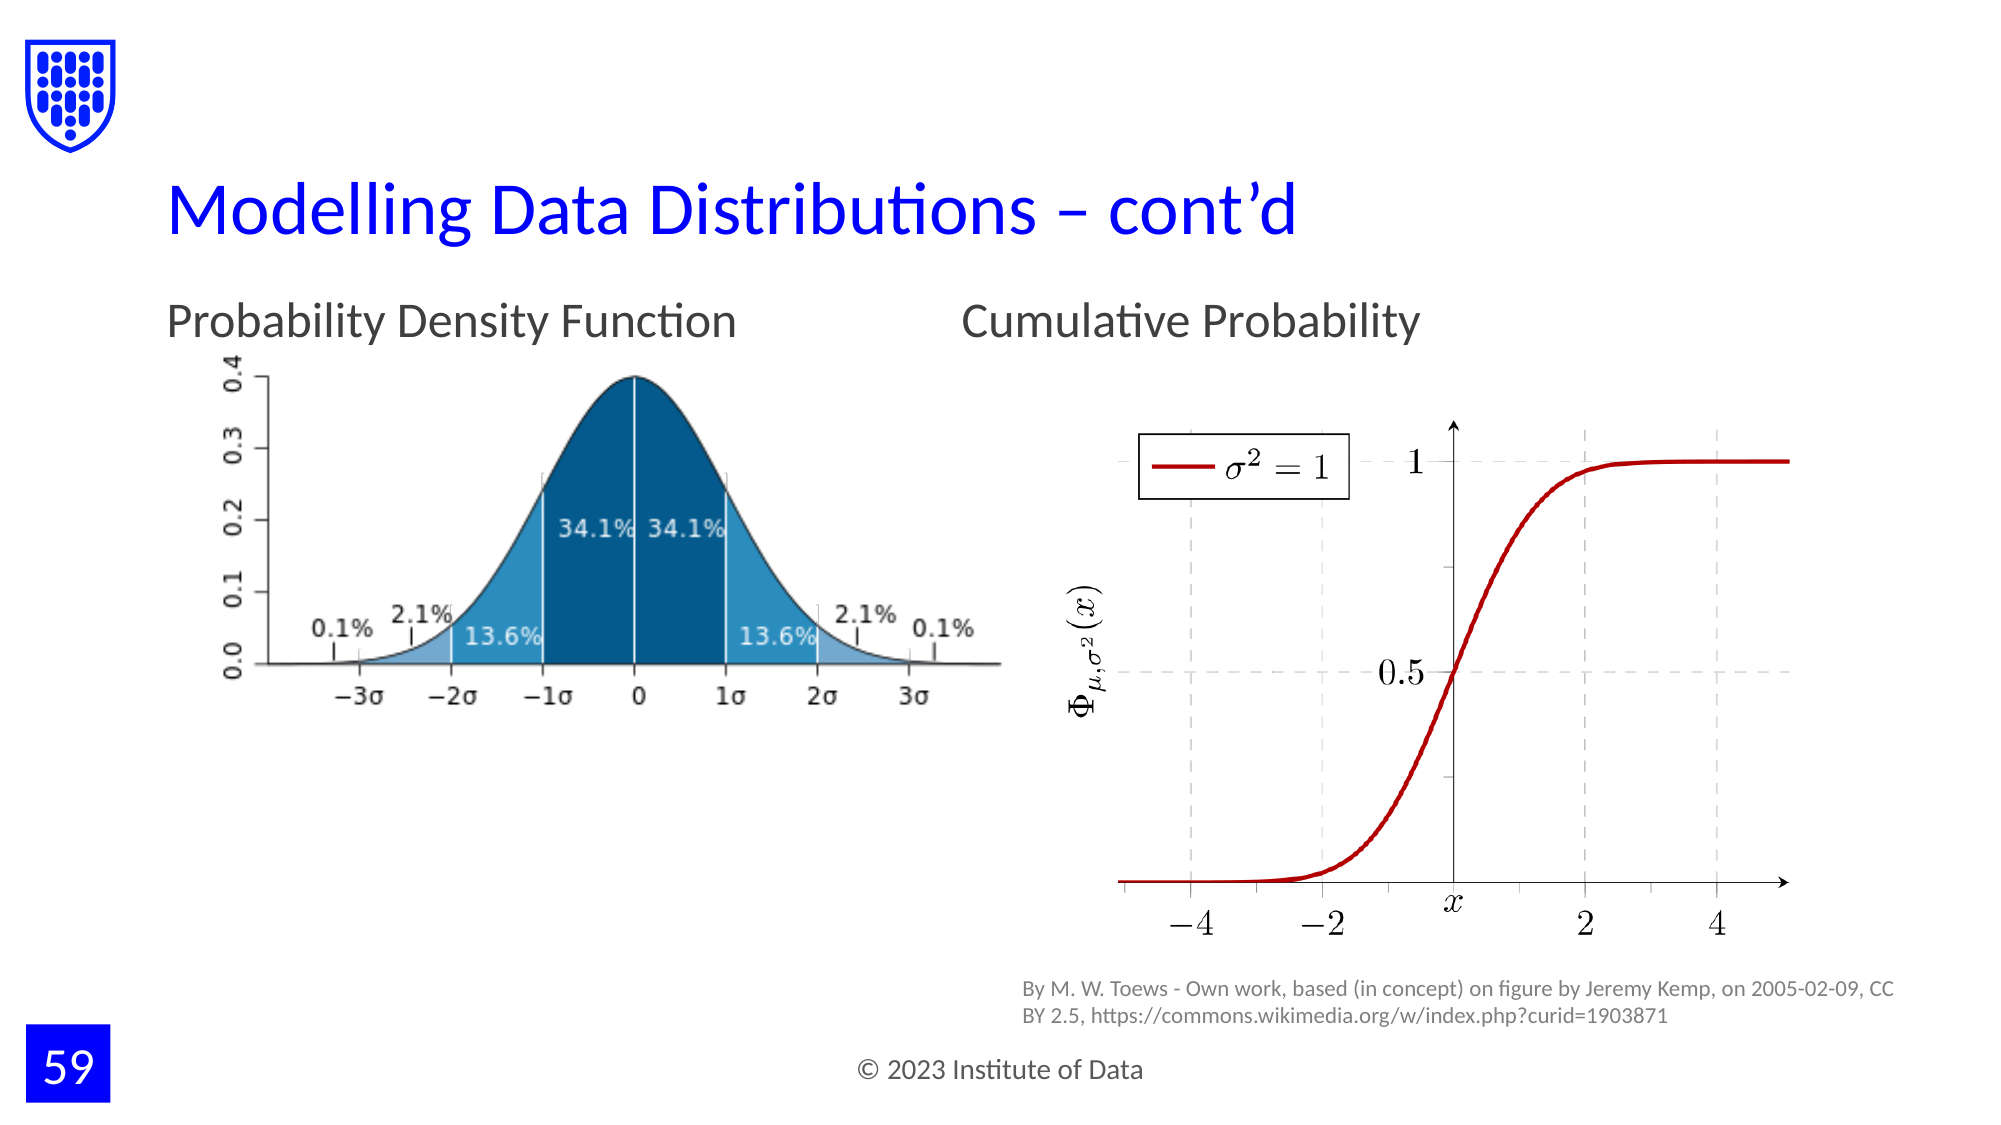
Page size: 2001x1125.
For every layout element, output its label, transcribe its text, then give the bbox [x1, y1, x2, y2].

text_box By M. W. Toews - Own work, based (in concept) on figure by Jeremy Kemp, on 2005-02-09, CC BY 2.5, https://commons.wikimedia.org/w/index.php?curid=1903871 [1007, 966, 1928, 1088]
list Probability Density Function Cumulative Probability [151, 286, 1909, 1079]
picture [0, 25, 141, 167]
picture [1045, 411, 1797, 959]
title Modelling Data Distributions – cont’d [151, 45, 1909, 259]
picture [212, 336, 1008, 735]
